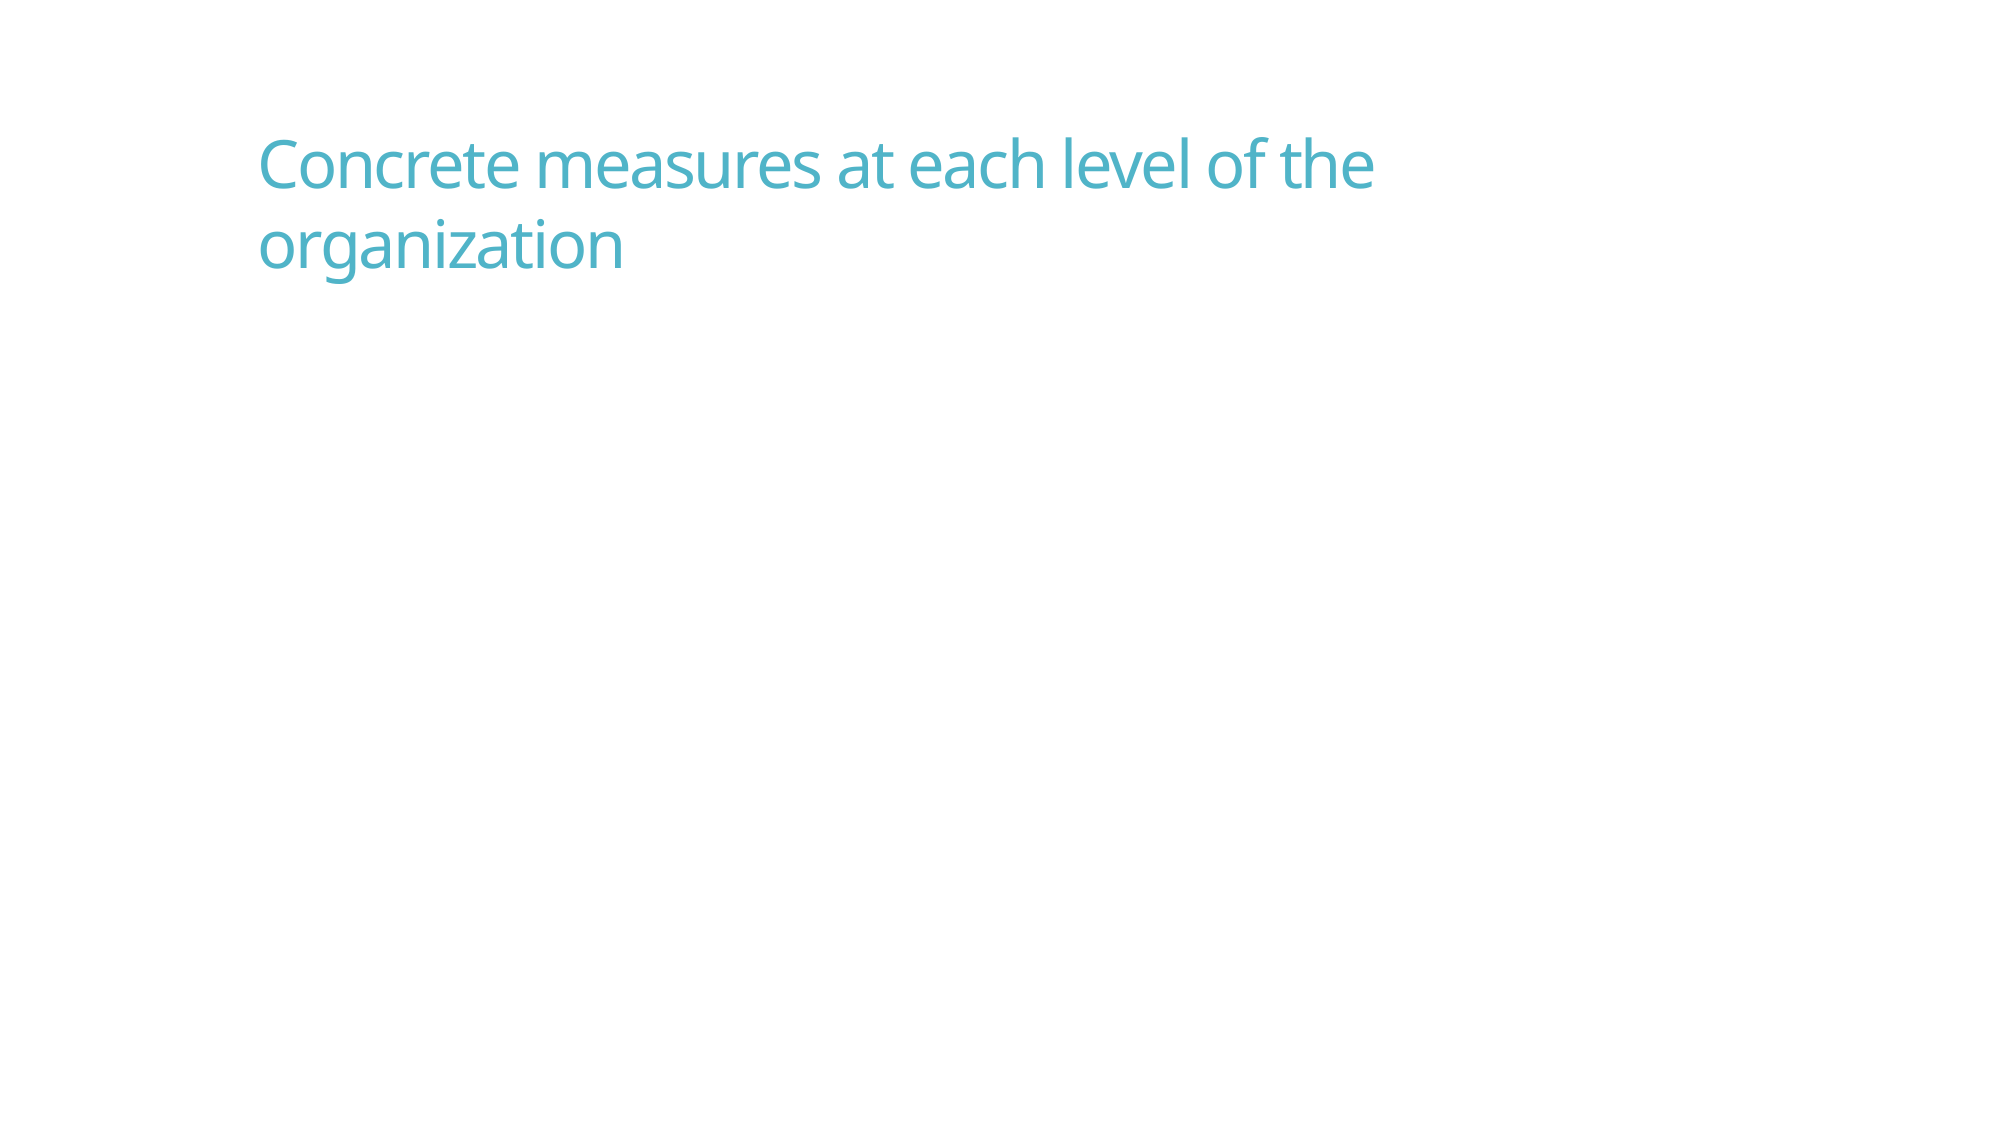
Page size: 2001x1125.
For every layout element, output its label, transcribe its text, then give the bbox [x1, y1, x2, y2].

text_box Concrete measures at each level of the organization [242, 114, 1675, 290]
